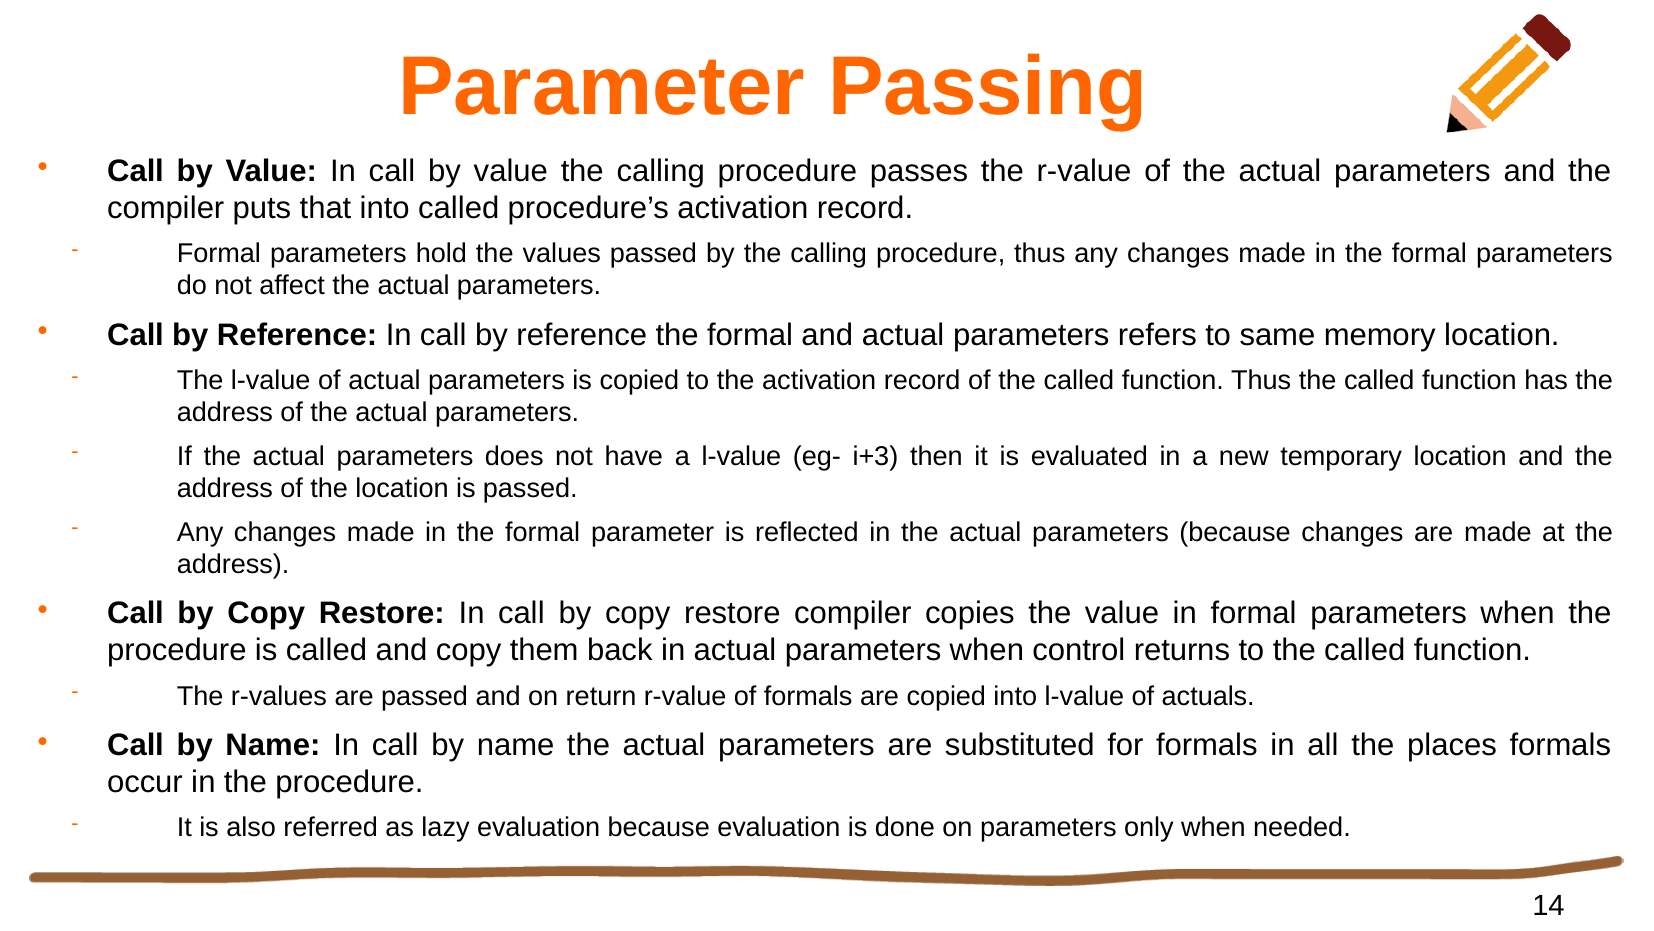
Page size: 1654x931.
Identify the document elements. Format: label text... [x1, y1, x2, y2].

title Parameter Passing [88, 29, 1447, 133]
slide_number 14 [1181, 885, 1565, 930]
list Call by Value: In call by value the calling procedure passes the r-value of the actual parameters and the compiler puts that into called procedure’s activation record. Formal parameters hold the values passed by the calling procedure, thus any changes made in the formal parameters do not affect the actual parameters. Call by Reference: In call by reference the formal and actual parameters refers to same memory location. The l-value of actual parameters is copied to the activation record of the called function. Thus the called function has the address of the actual parameters. If the actual parameters does not have a l-value (eg- i+3) then it is evaluated in a new temporary location and the address of the location is passed. Any changes made in the formal parameter is reflected in the actual parameters (because changes are made at the address). Call by Copy Restore: In call by copy restore compiler copies the value in formal parameters when the procedure is called and copy them back in actual parameters when control returns to the called function. The r-values are passed and on return r-value of formals are copied into l-value of actuals. Call by Name: In call by name the actual parameters are substituted for formals in all the places formals occur in the procedure. It is also referred as lazy evaluation because evaluation is done on parameters only when needed. [37, 150, 1613, 863]
picture [1446, 14, 1571, 133]
picture [29, 856, 1624, 886]
